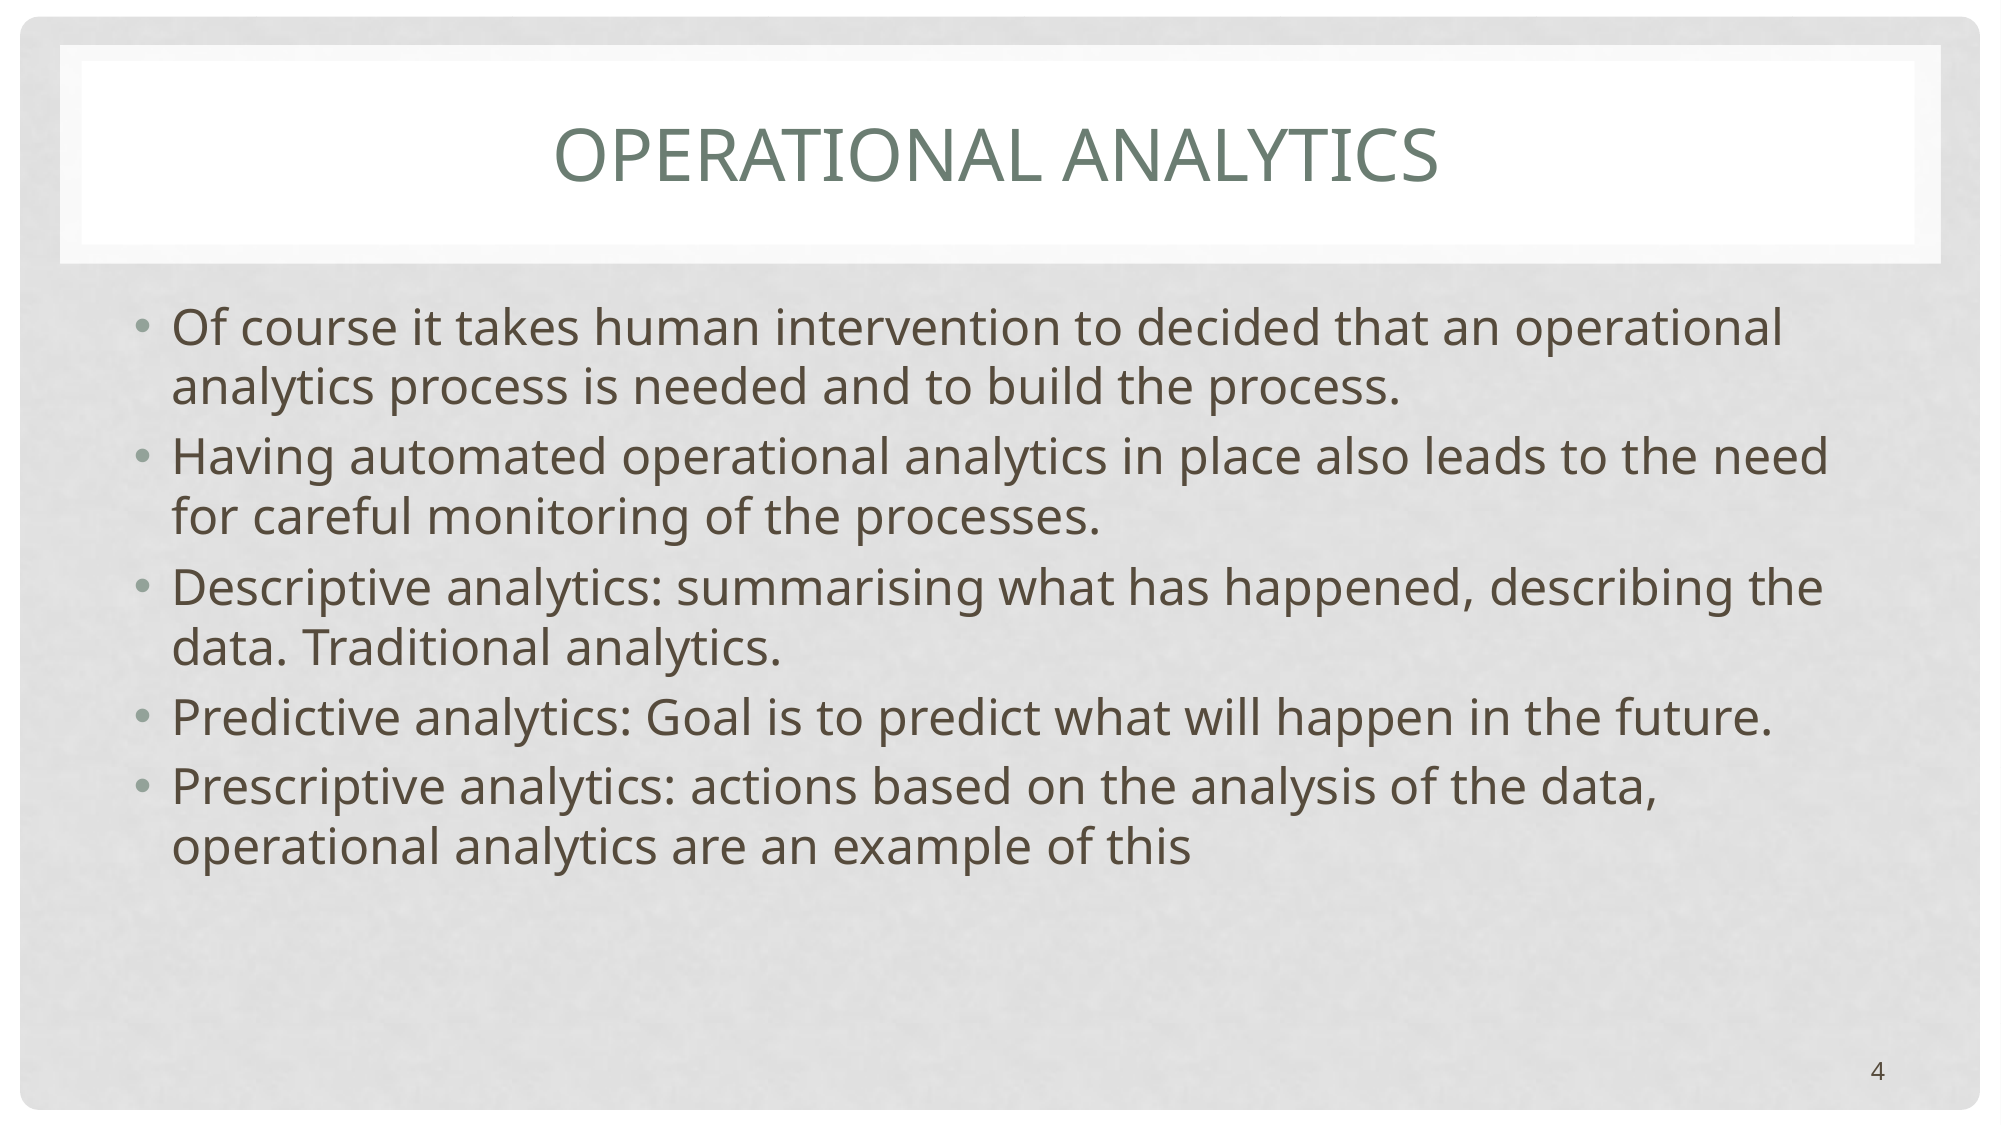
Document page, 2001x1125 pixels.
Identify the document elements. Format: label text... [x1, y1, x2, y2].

title Operational analytics [93, 66, 1900, 238]
slide_number 4 [1433, 1042, 1900, 1103]
list Of course it takes human intervention to decided that an operational analytics process is needed and to build the process. Having automated operational analytics in place also leads to the need for careful monitoring of the processes. Descriptive analytics: summarising what has happened, describing the data. Traditional analytics. Predictive analytics: Goal is to predict what will happen in the future. Prescriptive analytics: actions based on the analysis of the data, operational analytics are an example of this [99, 287, 1900, 1005]
